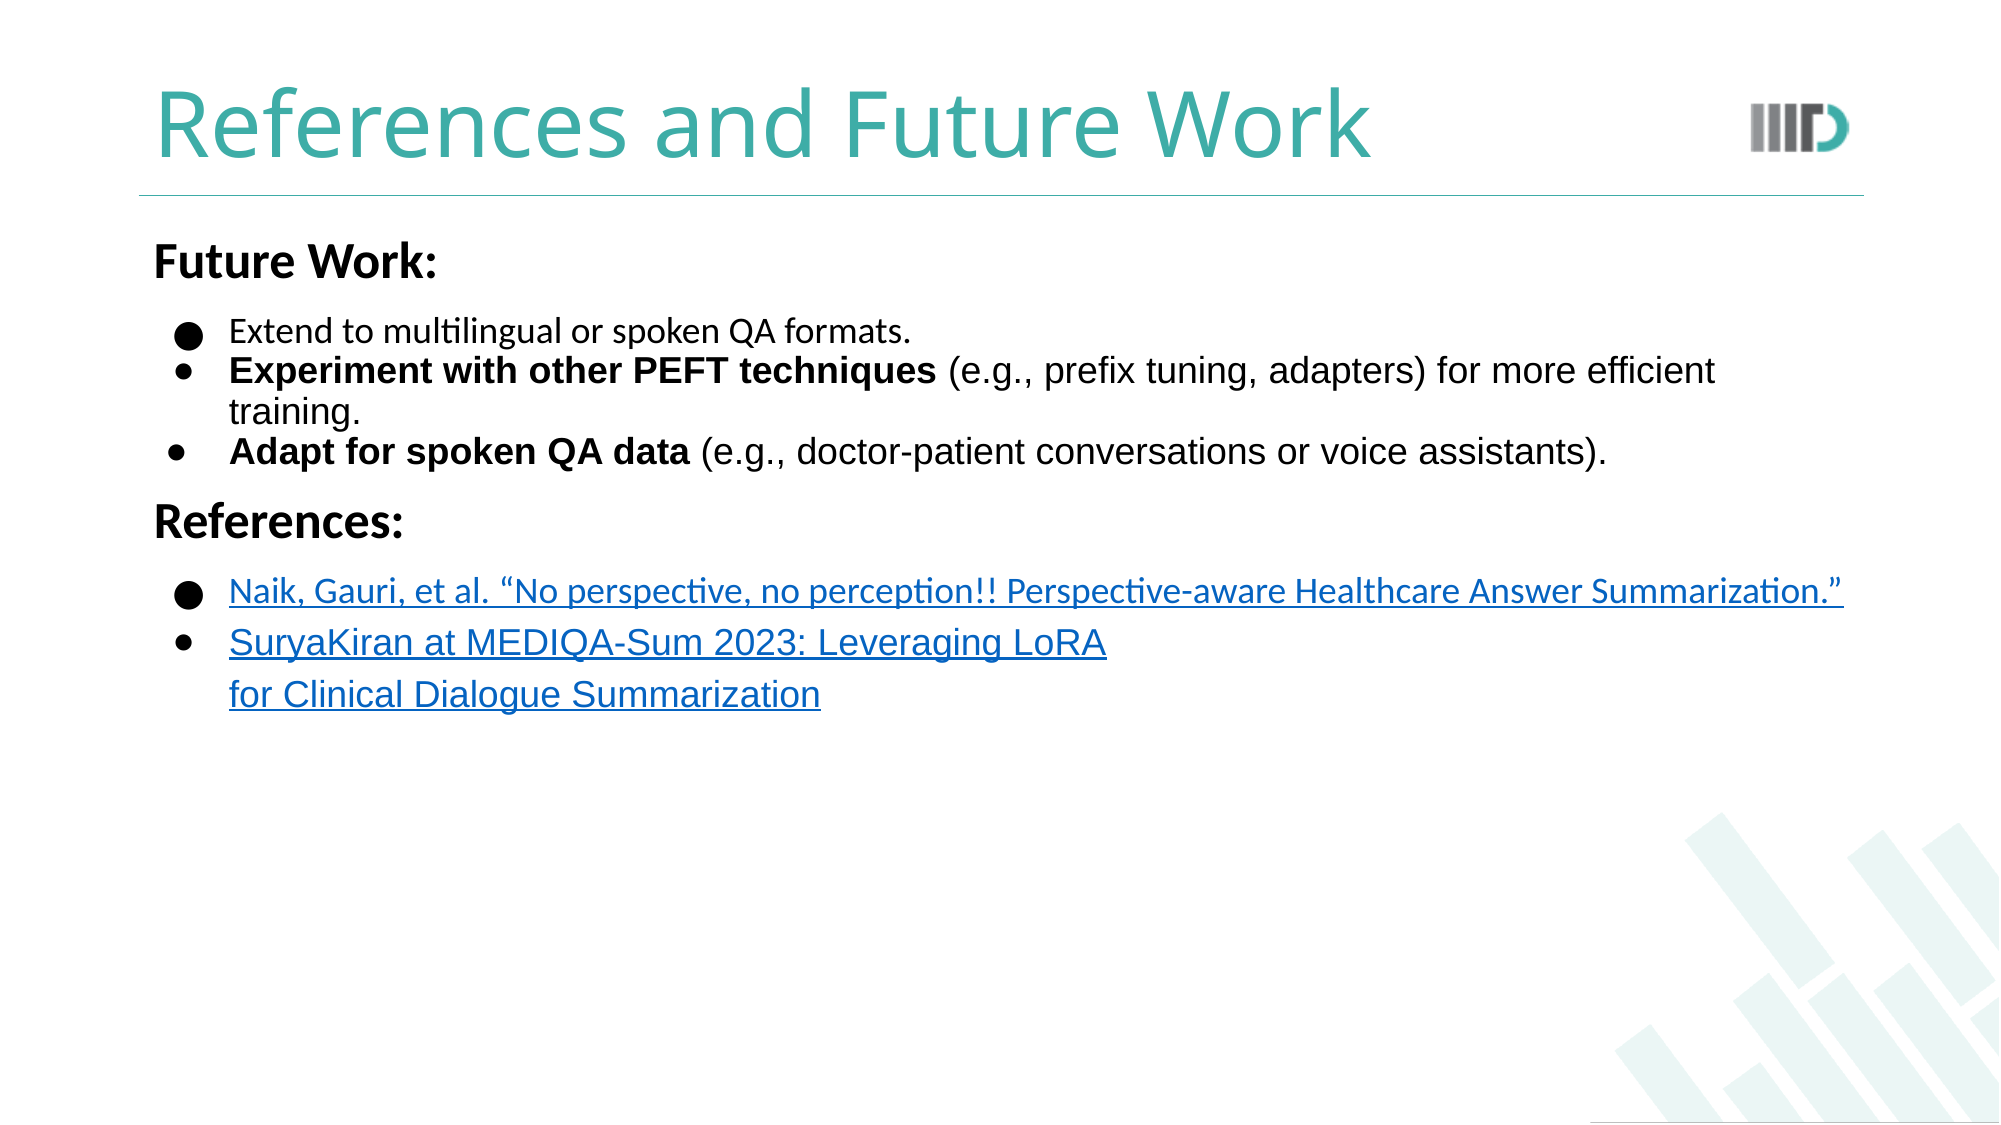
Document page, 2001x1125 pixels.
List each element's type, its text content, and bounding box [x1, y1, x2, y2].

title References and Future Work [138, 60, 1689, 196]
list Future Work: Extend to multilingual or spoken QA formats. Experiment with other PEFT techniques (e.g., prefix tuning, adapters) for more efficient training. Adapt for spoken QA data (e.g., doctor-patient conversations or voice assistants). References: Naik, Gauri, et al. “No perspective, no perception!! Perspective-aware Healthcare Answer Summarization.” SuryaKiran at MEDIQA-Sum 2023: Leveraging LoRA for Clinical Dialogue Summarization [138, 226, 1864, 1014]
picture [1590, 785, 2000, 1125]
picture [1732, 91, 1864, 165]
